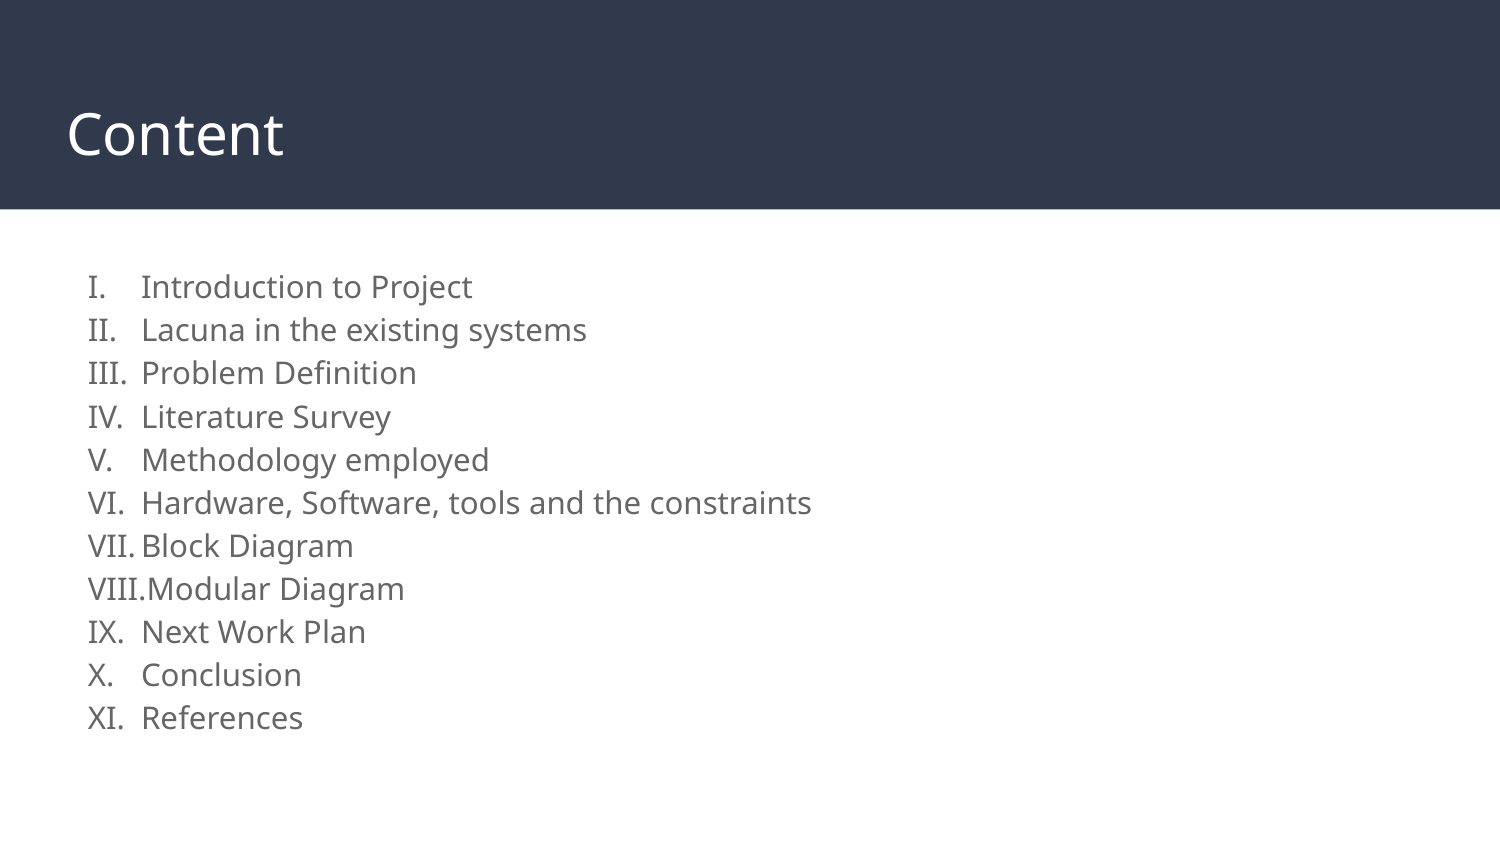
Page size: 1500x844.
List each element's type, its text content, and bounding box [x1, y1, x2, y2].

title Content [51, 82, 1449, 185]
list Introduction to Project Lacuna in the existing systems Problem Definition Literature Survey Methodology employed Hardware, Software, tools and the constraints Block Diagram Modular Diagram Next Work Plan Conclusion References [51, 247, 838, 752]
